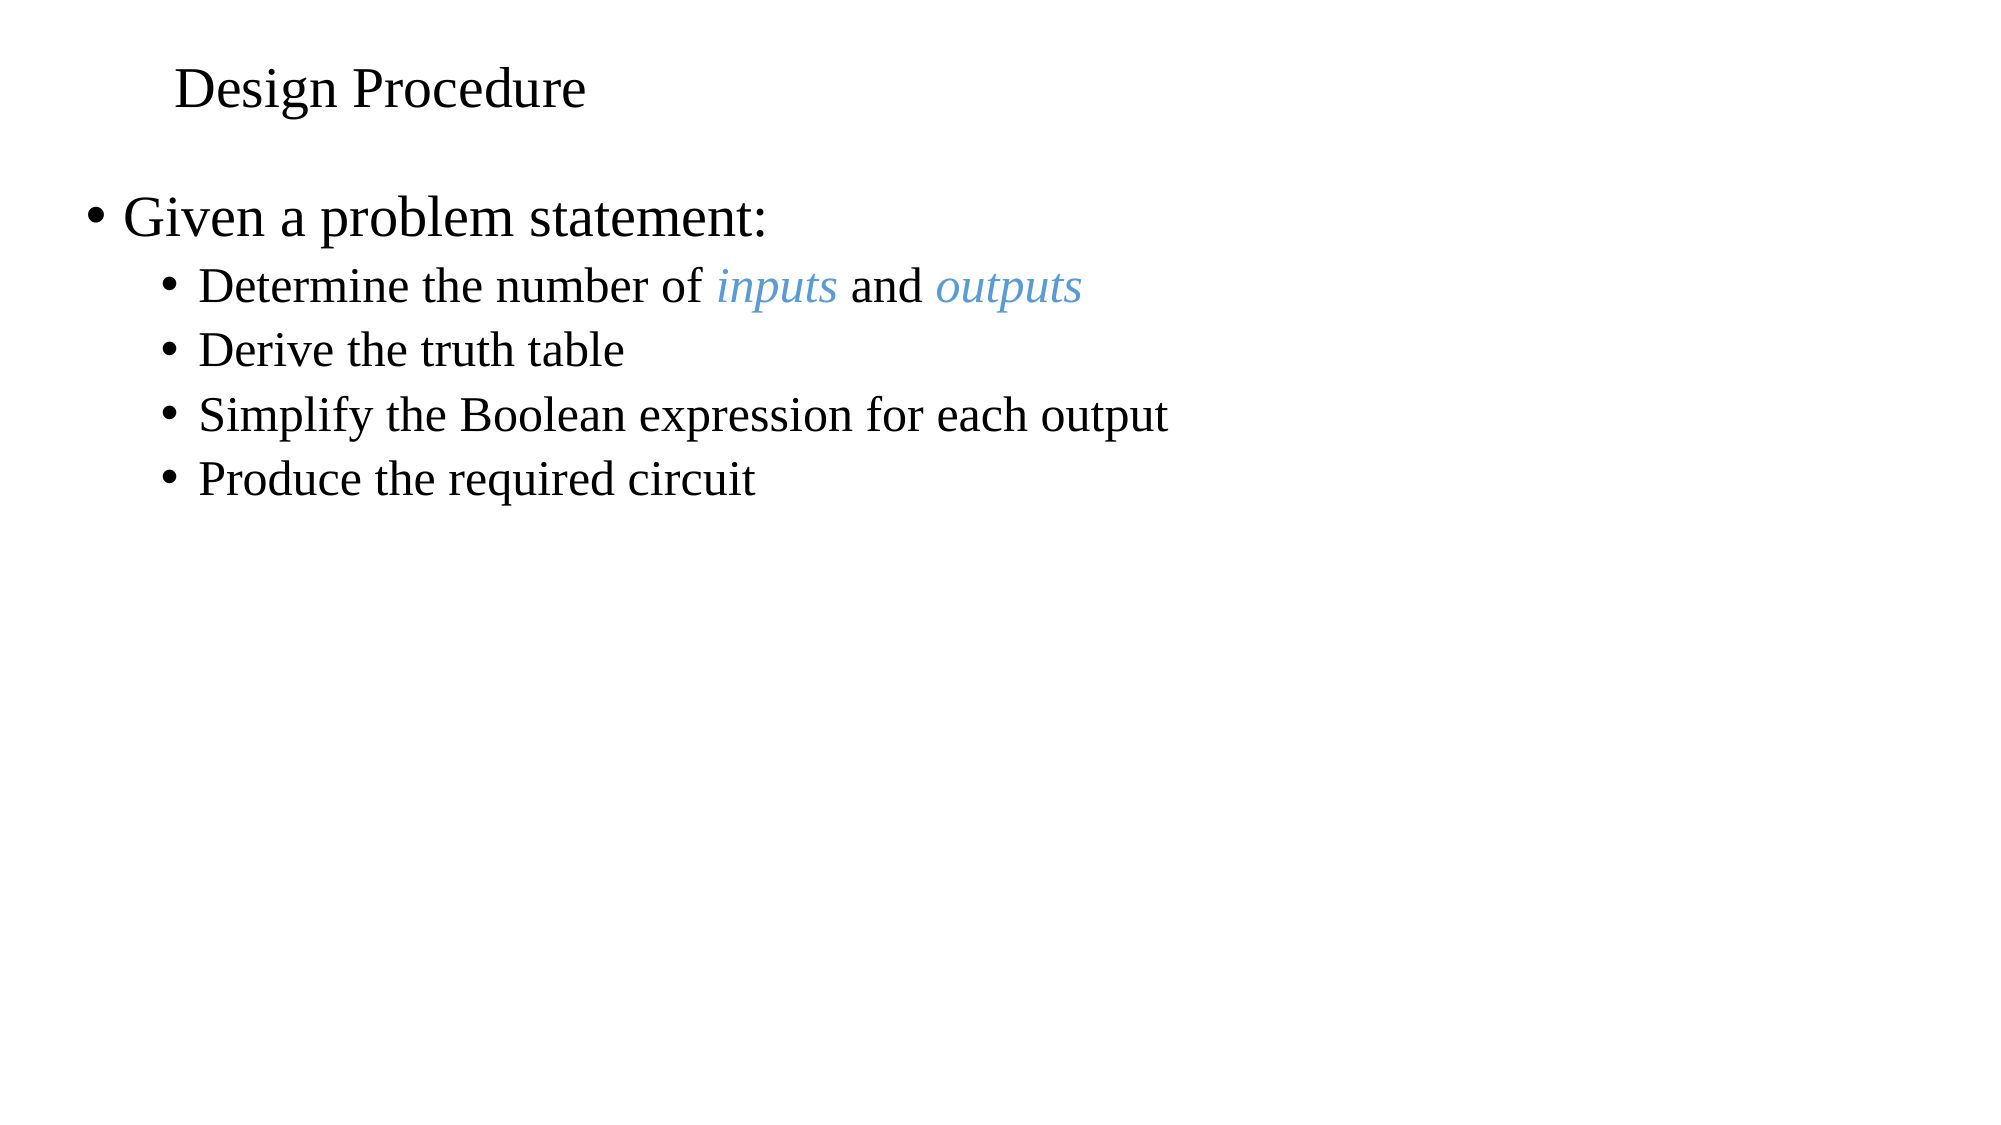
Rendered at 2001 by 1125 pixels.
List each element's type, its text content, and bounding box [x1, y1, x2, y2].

title Design Procedure [159, 49, 1459, 128]
text_box Given a problem statement: Determine the number of inputs and outputs Derive the truth table Simplify the Boolean expression for each output Produce the required circuit [70, 178, 1430, 812]
